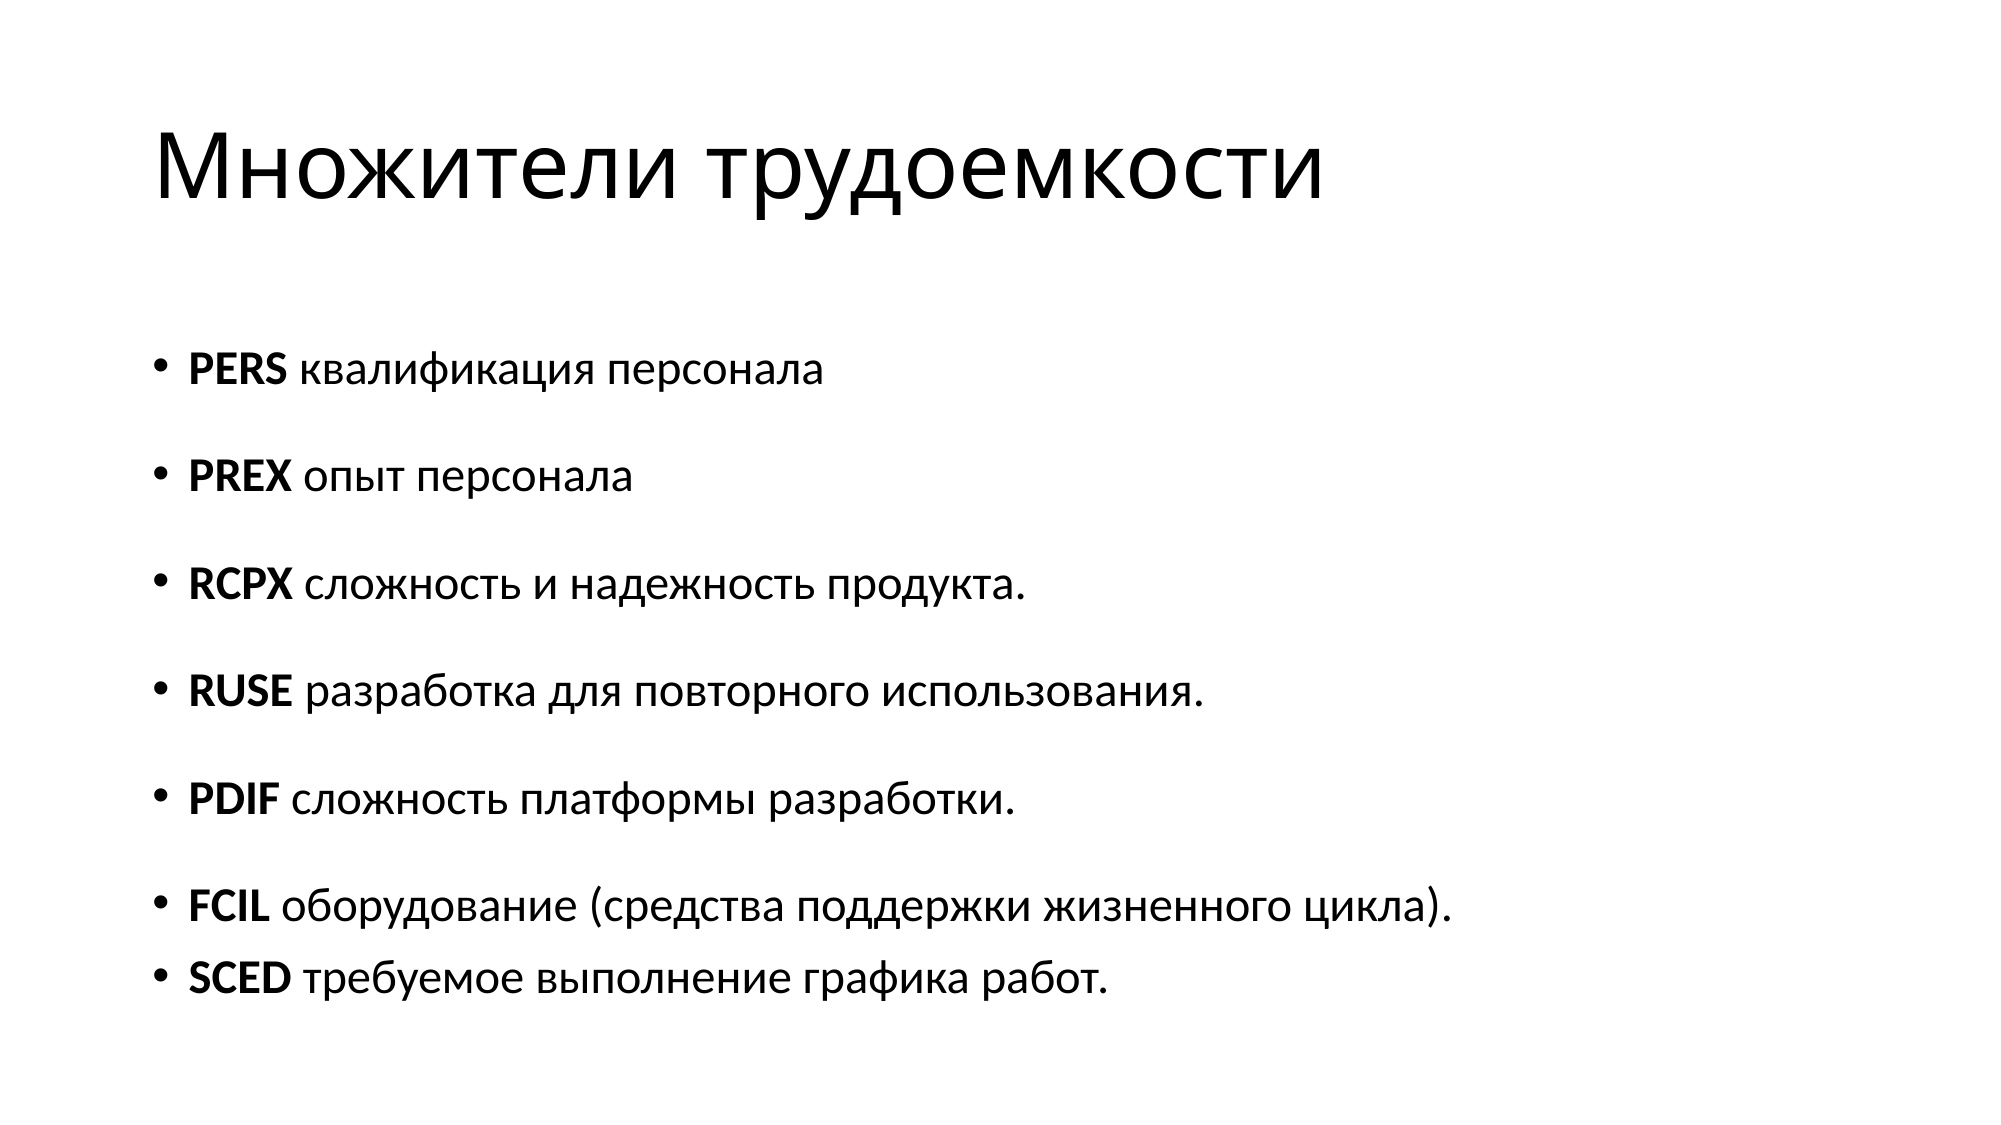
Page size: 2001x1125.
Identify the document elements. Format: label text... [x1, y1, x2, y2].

title Множители трудоемкости [137, 59, 1863, 278]
list PERS квалификация персонала PREX опыт персонала RCPX сложность и надежность продукта. RUSE разработка для повторного использования. PDIF сложность платформы разработки. FCIL оборудование (средства поддержки жизненного цикла). SCED требуемое выполнение графика работ. [137, 299, 1863, 1014]
